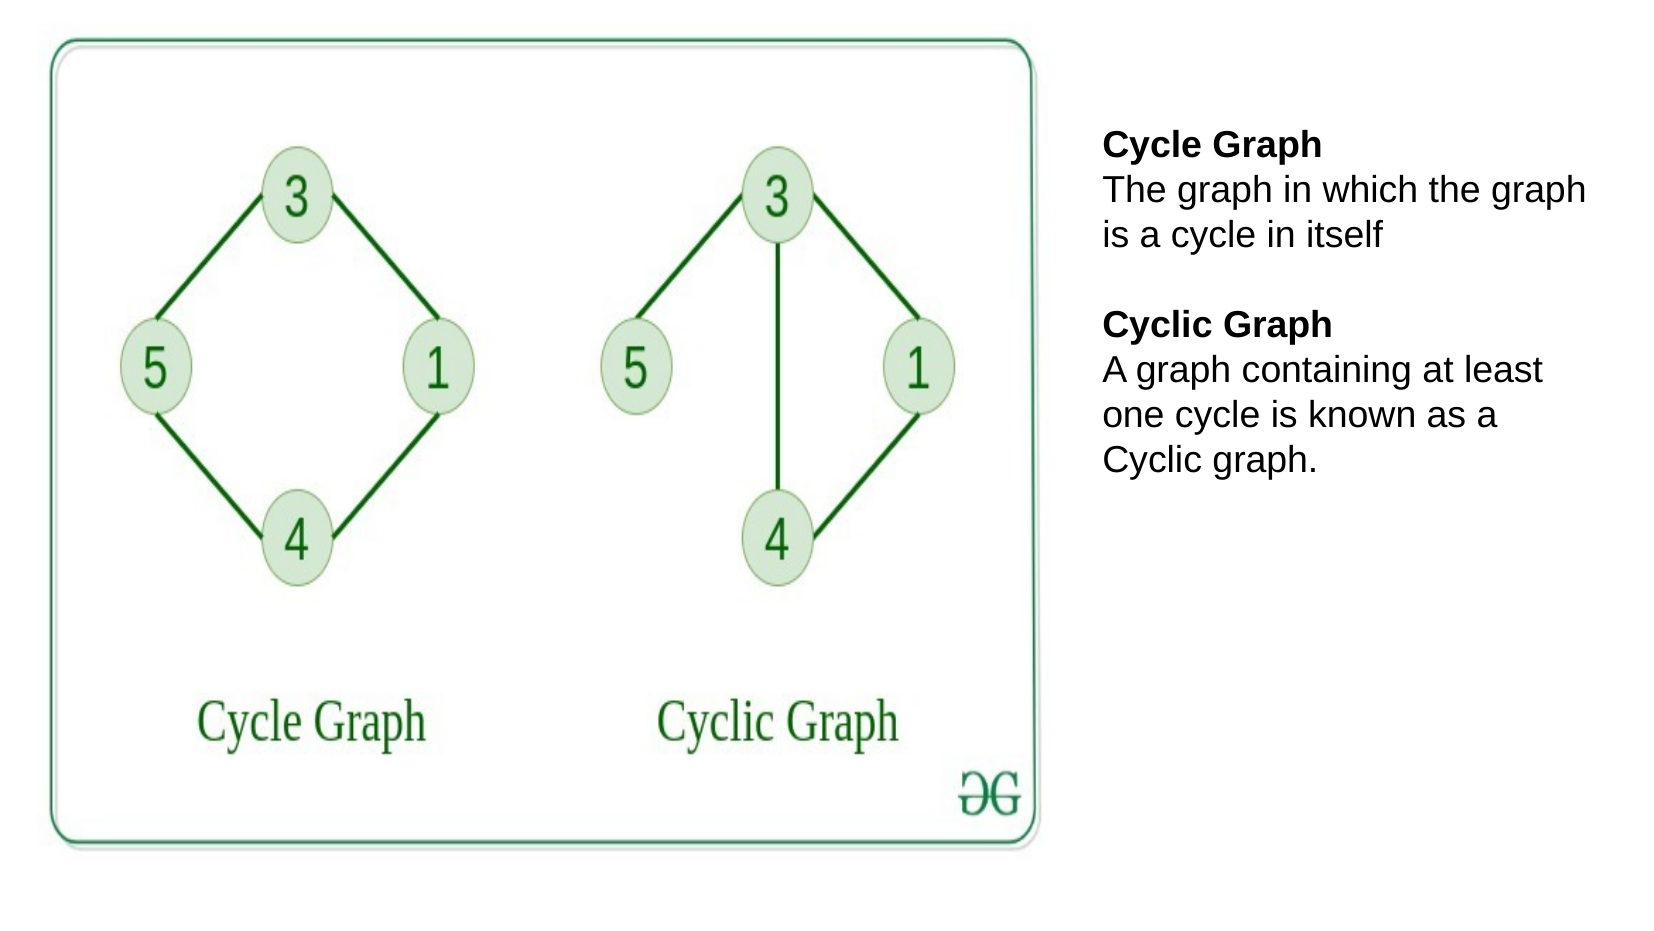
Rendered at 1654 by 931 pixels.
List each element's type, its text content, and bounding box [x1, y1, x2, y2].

text_box Cycle Graph The graph in which the graph is a cycle in itself Cyclic Graph A graph containing at least one cycle is known as a Cyclic graph. [1087, 112, 1613, 464]
picture [37, 23, 1051, 863]
